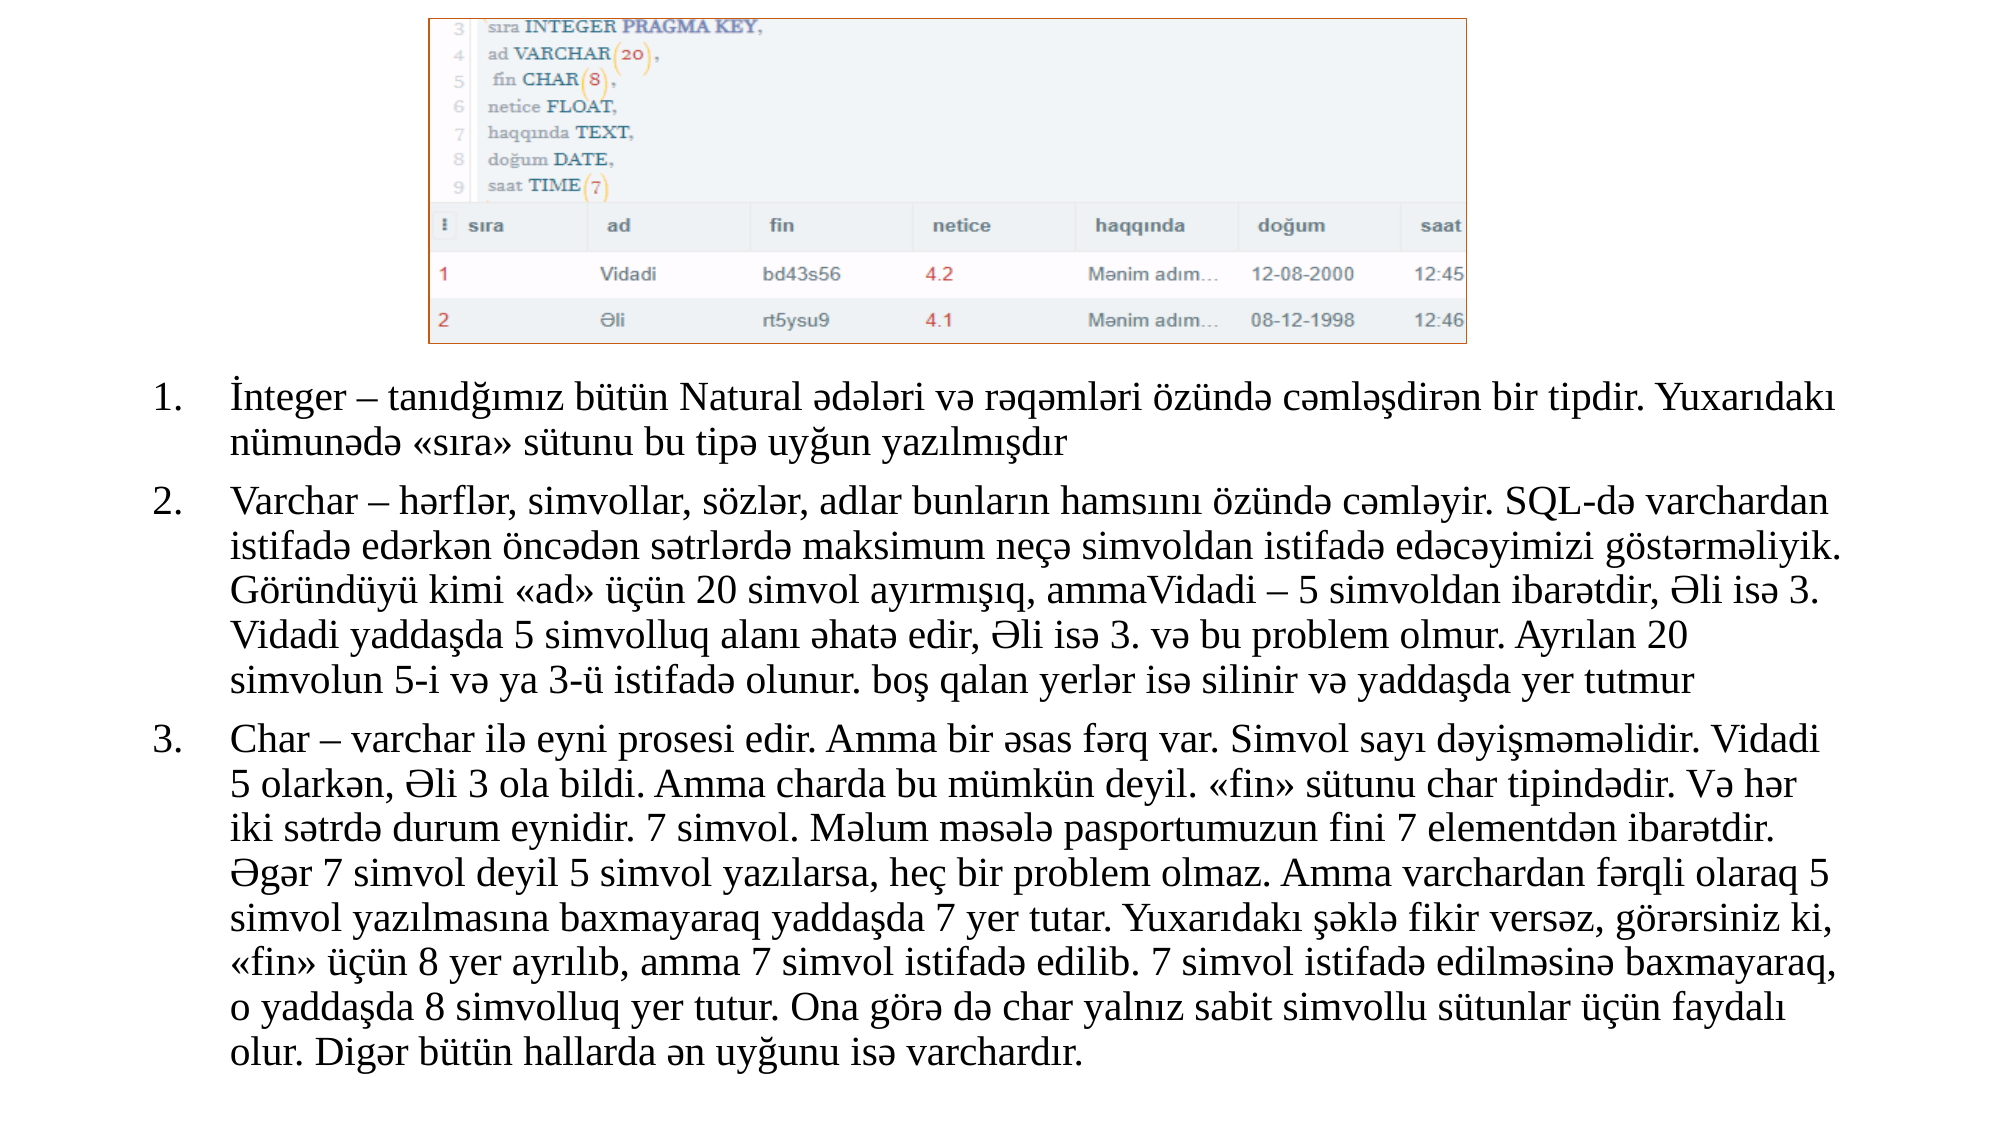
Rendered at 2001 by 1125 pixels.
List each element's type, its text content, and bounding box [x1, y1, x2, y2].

picture [429, 19, 1466, 343]
list İnteger – tanıdğımız bütün Natural ədələri və rəqəmləri özündə cəmləşdirən bir tipdir. Yuxarıdakı nümunədə «sıra» sütunu bu tipə uyğun yazılmışdır Varchar – hərflər, simvollar, sözlər, adlar bunların hamsıını özündə cəmləyir. SQL-də varchardan istifadə edərkən öncədən sətrlərdə maksimum neçə simvoldan istifadə edəcəyimizi göstərməliyik. Göründüyü kimi «ad» üçün 20 simvol ayırmışıq, ammaVidadi – 5 simvoldan ibarətdir, Əli isə 3. Vidadi yaddaşda 5 simvolluq alanı əhatə edir, Əli isə 3. və bu problem olmur. Ayrılan 20 simvolun 5-i və ya 3-ü istifadə olunur. boş qalan yerlər isə silinir və yaddaşda yer tutmur Char – varchar ilə eyni prosesi edir. Amma bir əsas fərq var. Simvol sayı dəyişməməlidir. Vidadi 5 olarkən, Əli 3 ola bildi. Amma charda bu mümkün deyil. «fin» sütunu char tipindədir. Və hər iki sətrdə durum eynidir. 7 simvol. Məlum məsələ pasportumuzun fini 7 elementdən ibarətdir. Əgər 7 simvol deyil 5 simvol yazılarsa, heç bir problem olmaz. Amma varchardan fərqli olaraq 5 simvol yazılmasına baxmayaraq yaddaşda 7 yer tutar. Yuxarıdakı şəklə fikir versəz, görərsiniz ki, «fin» üçün 8 yer ayrılıb, amma 7 simvol istifadə edilib. 7 simvol istifadə edilməsinə baxmayaraq, o yaddaşda 8 simvolluq yer tutur. Ona görə də char yalnız sabit simvollu sütunlar üçün faydalı olur. Digər bütün hallarda ən uyğunu isə varchardır. [137, 367, 1863, 1106]
